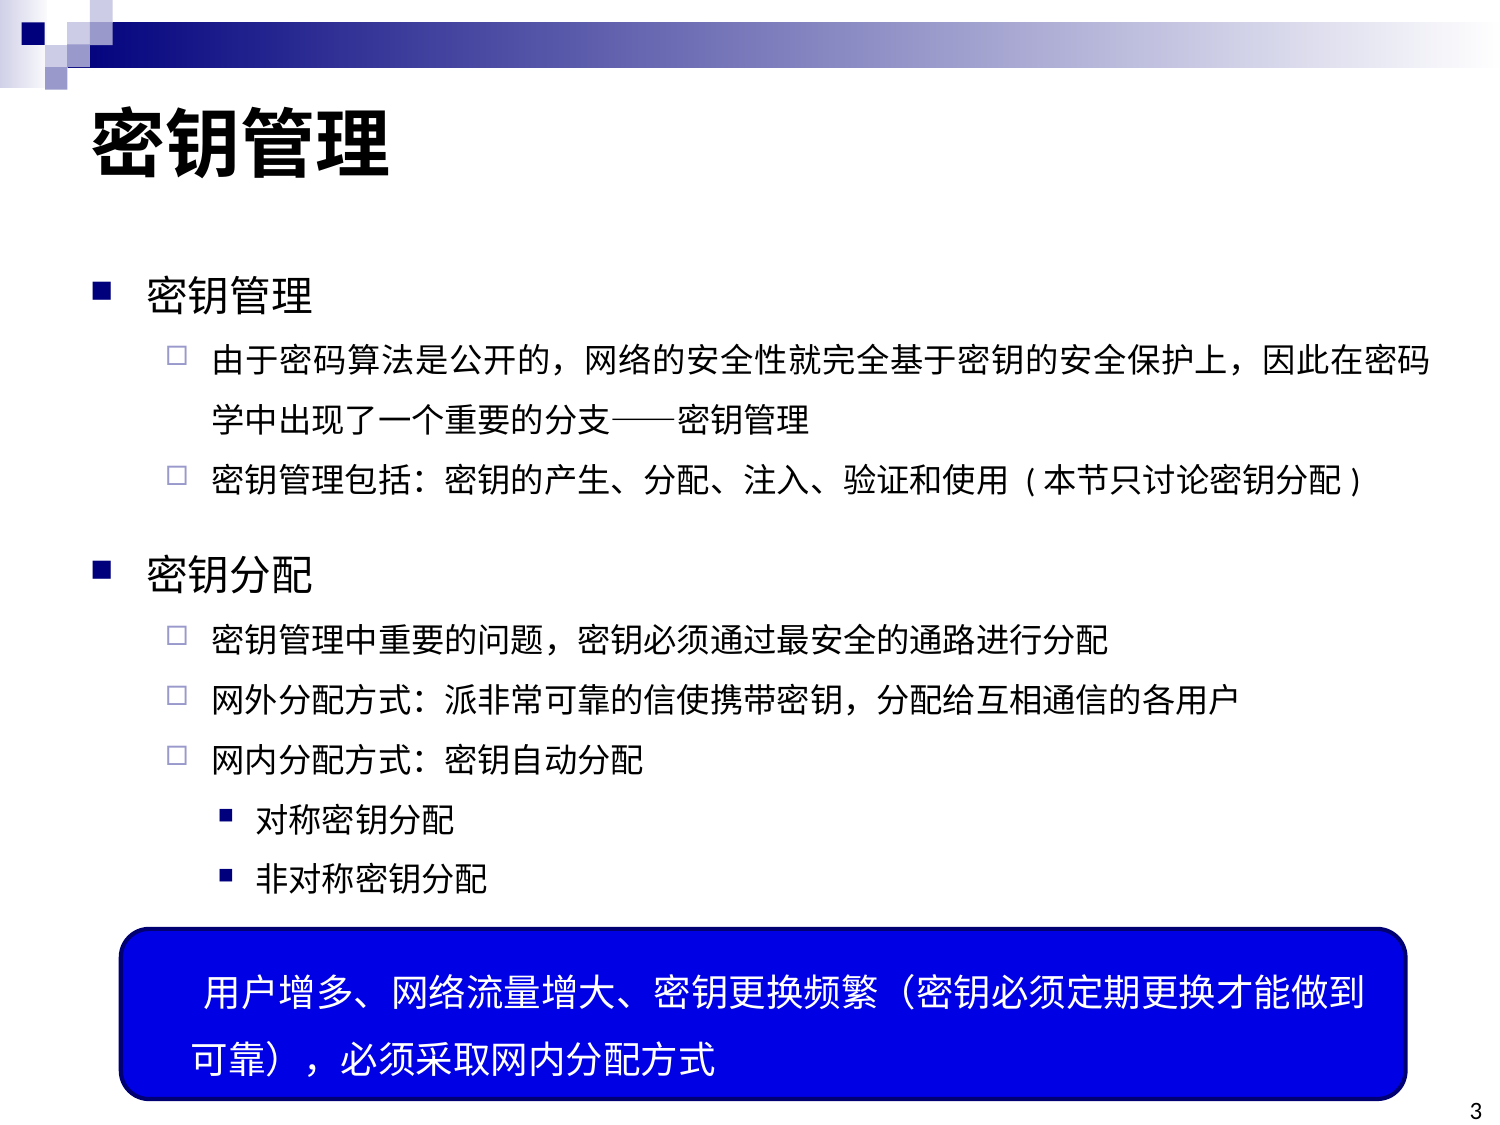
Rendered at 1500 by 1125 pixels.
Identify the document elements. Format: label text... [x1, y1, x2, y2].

slide_number 3 [1448, 1100, 1483, 1125]
list 密钥管理 由于密码算法是公开的，网络的安全性就完全基于密钥的安全保护上，因此在密码学中出现了一个重要的分支——密钥管理 密钥管理包括：密钥的产生、分配、注入、验证和使用 (本节只讨论密钥分配) 密钥分配 密钥管理中重要的问题，密钥必须通过最安全的通路进行分配 网外分配方式：派非常可靠的信使携带密钥，分配给互相通信的各用户 网内分配方式：密钥自动分配 对称密钥分配 非对称密钥分配 [75, 237, 1449, 1064]
text_box 用户增多、网络流量增大、密钥更换频繁（密钥必须定期更换才能做到可靠），必须采取网内分配方式 [118, 926, 1408, 1102]
title 密钥管理 [75, 75, 1425, 209]
